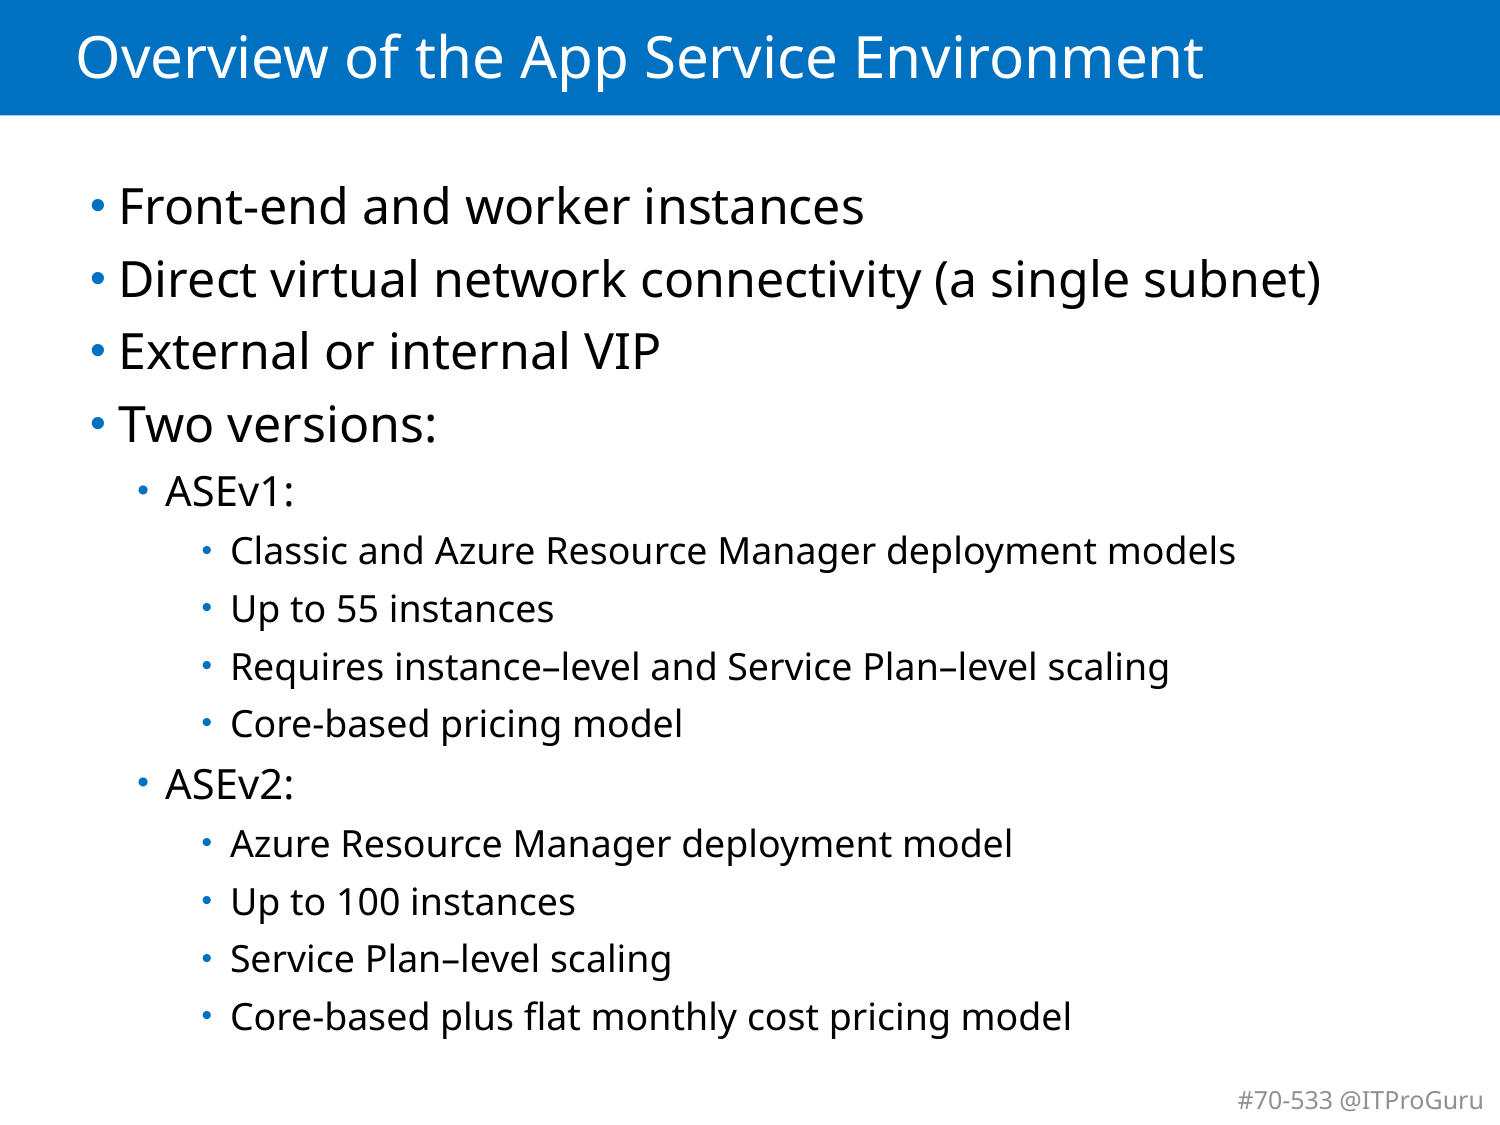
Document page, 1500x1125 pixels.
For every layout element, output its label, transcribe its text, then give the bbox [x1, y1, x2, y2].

text_box Front-end and worker instances Direct virtual network connectivity (a single subnet) External or internal VIP Two versions: ASEv1: Classic and Azure Resource Manager deployment models Up to 55 instances Requires instance–level and Service Plan–level scaling Core-based pricing model ASEv2: Azure Resource Manager deployment model Up to 100 instances Service Plan–level scaling Core-based plus flat monthly cost pricing model [75, 167, 1408, 1125]
title Overview of the App Service Environment [75, 0, 1351, 122]
